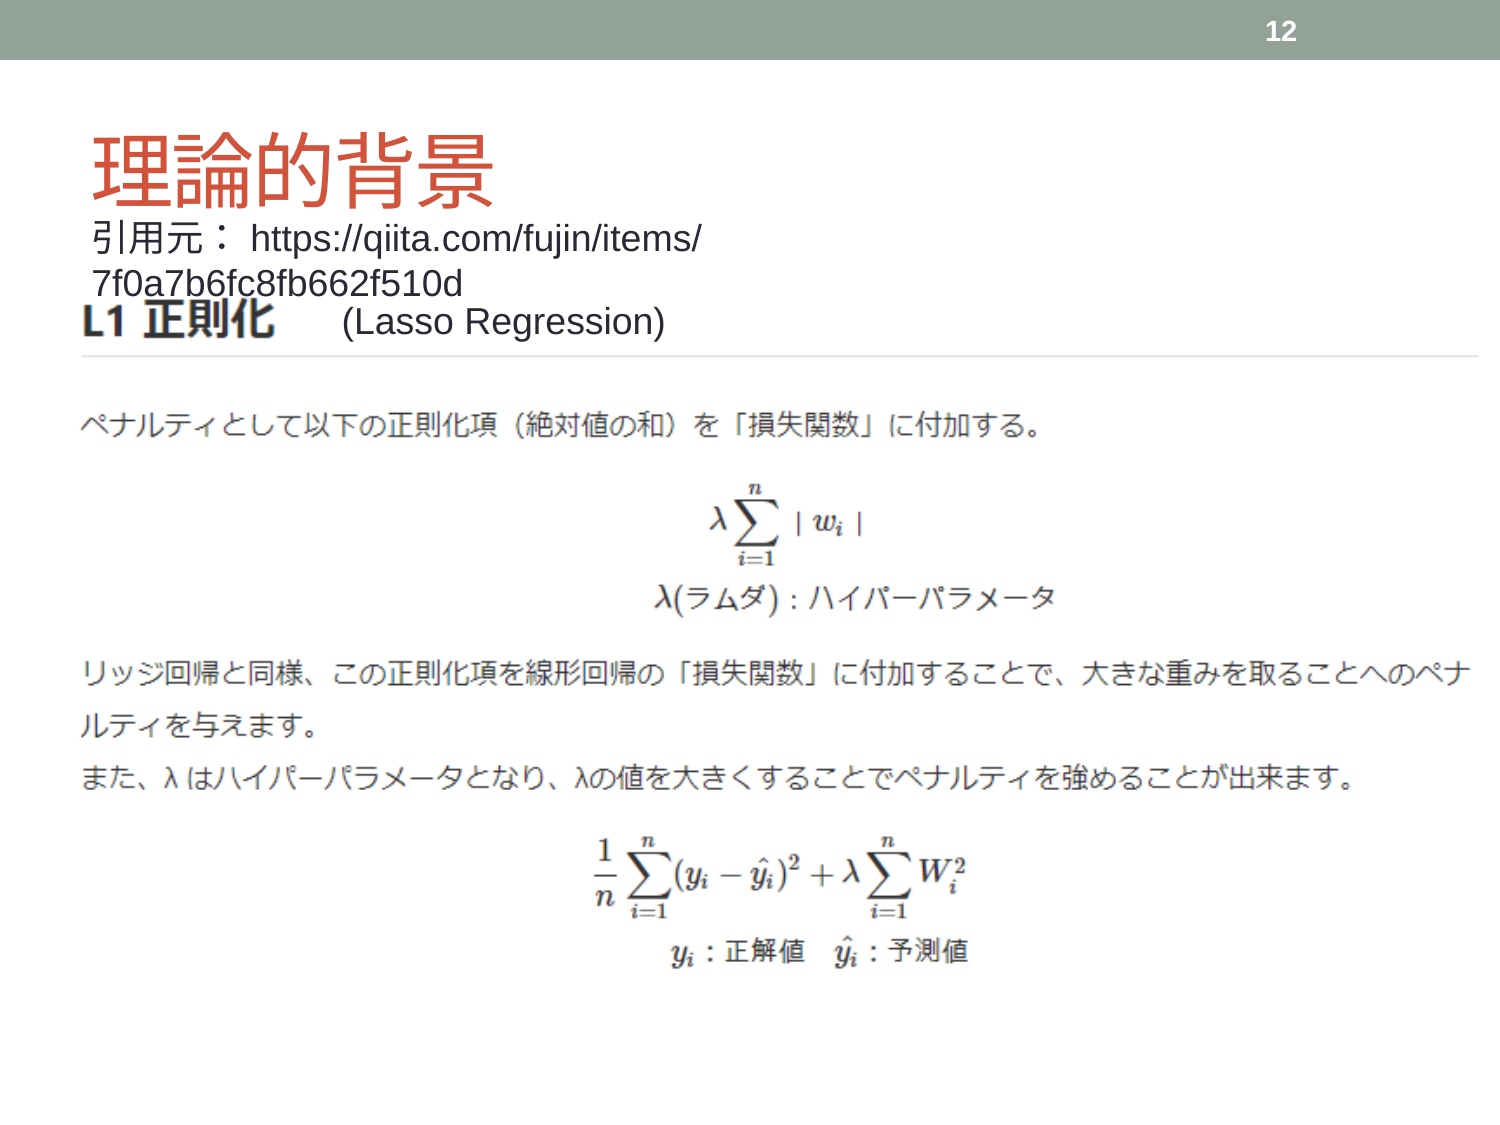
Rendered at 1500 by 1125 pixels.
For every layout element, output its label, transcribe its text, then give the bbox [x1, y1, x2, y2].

title 理論的背景 [75, 87, 1425, 250]
text_box 引用元：https://qiita.com/fujin/items/7f0a7b6fc8fb662f510d [76, 206, 1069, 280]
picture [74, 282, 1486, 995]
slide_number 12 [1250, 3, 1425, 57]
